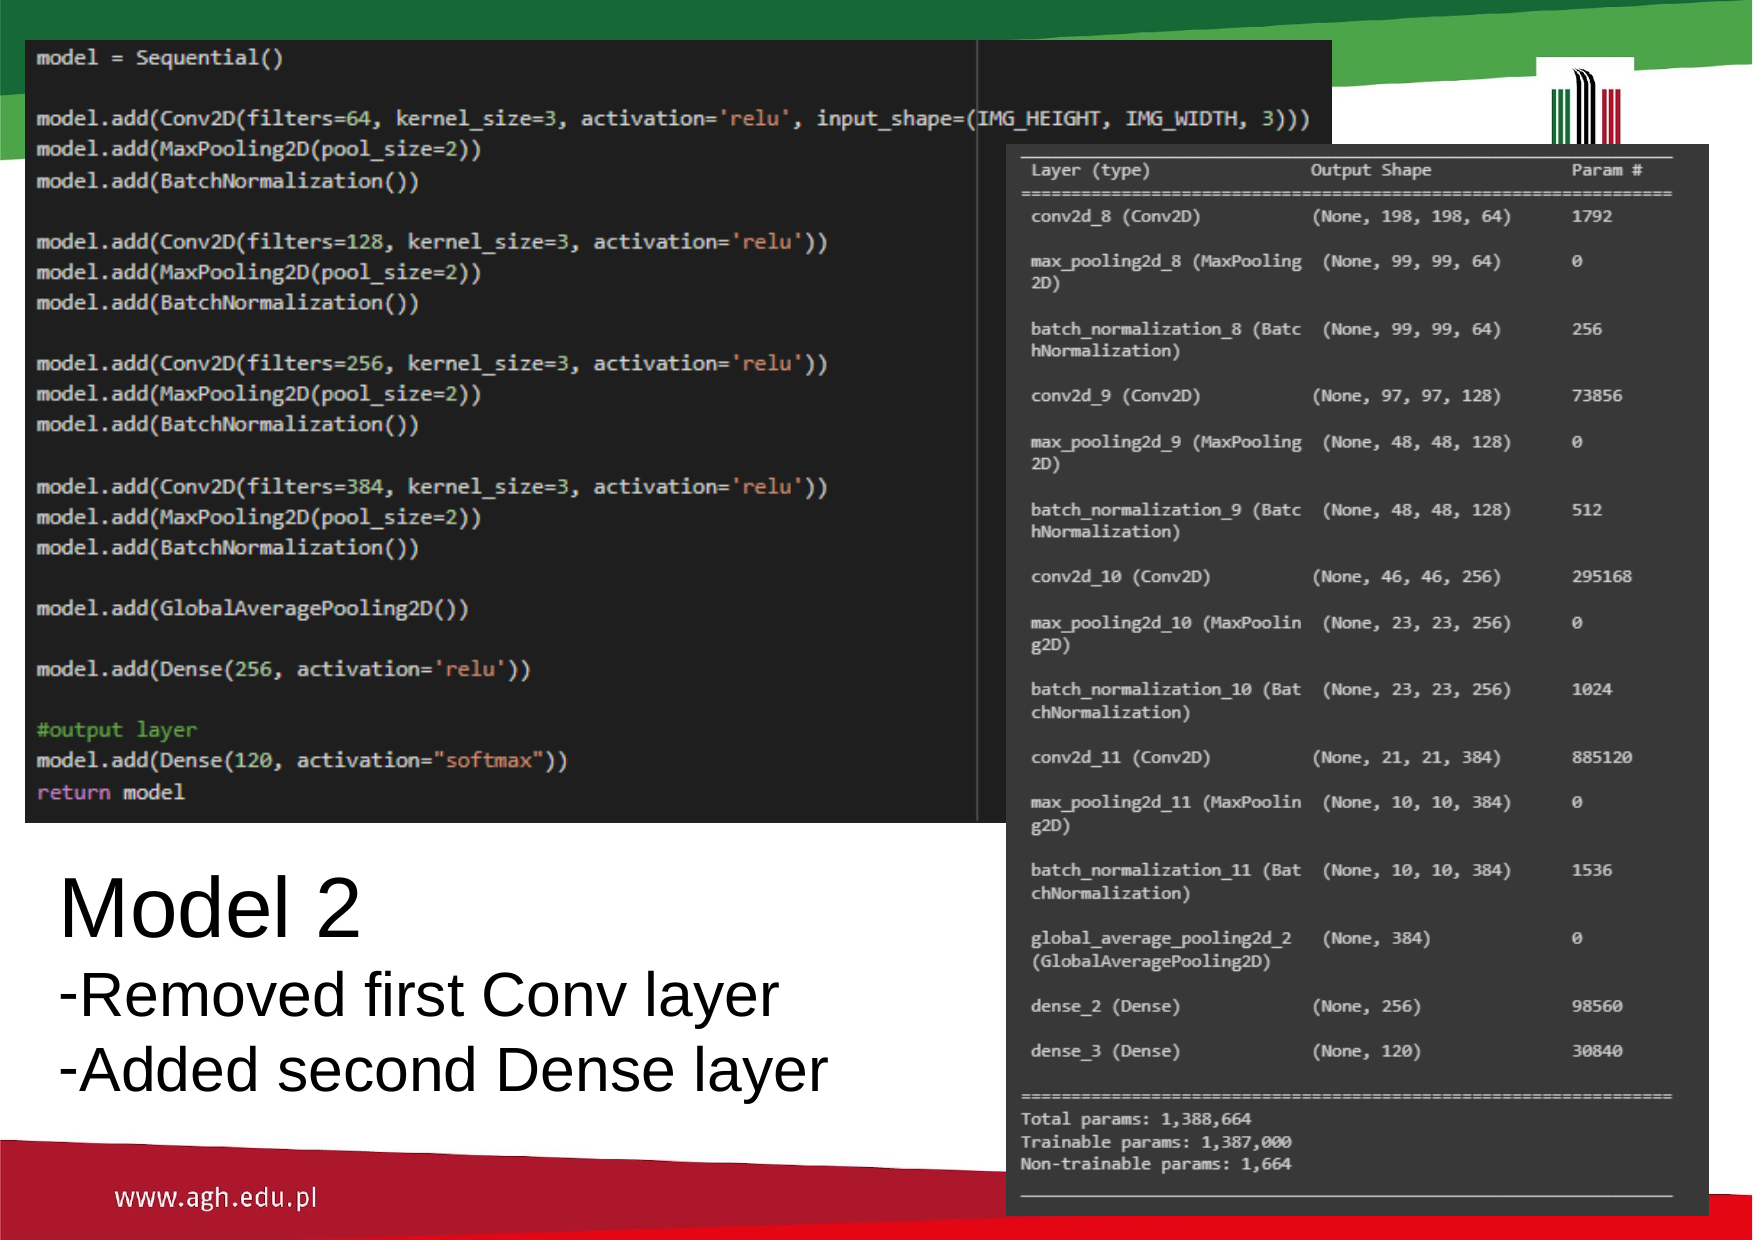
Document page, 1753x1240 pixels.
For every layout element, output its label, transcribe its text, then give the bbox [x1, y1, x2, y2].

text_box Model 2 Removed first Conv layer Added second Dense layer [43, 844, 936, 1112]
picture [0, 0, 1753, 1240]
